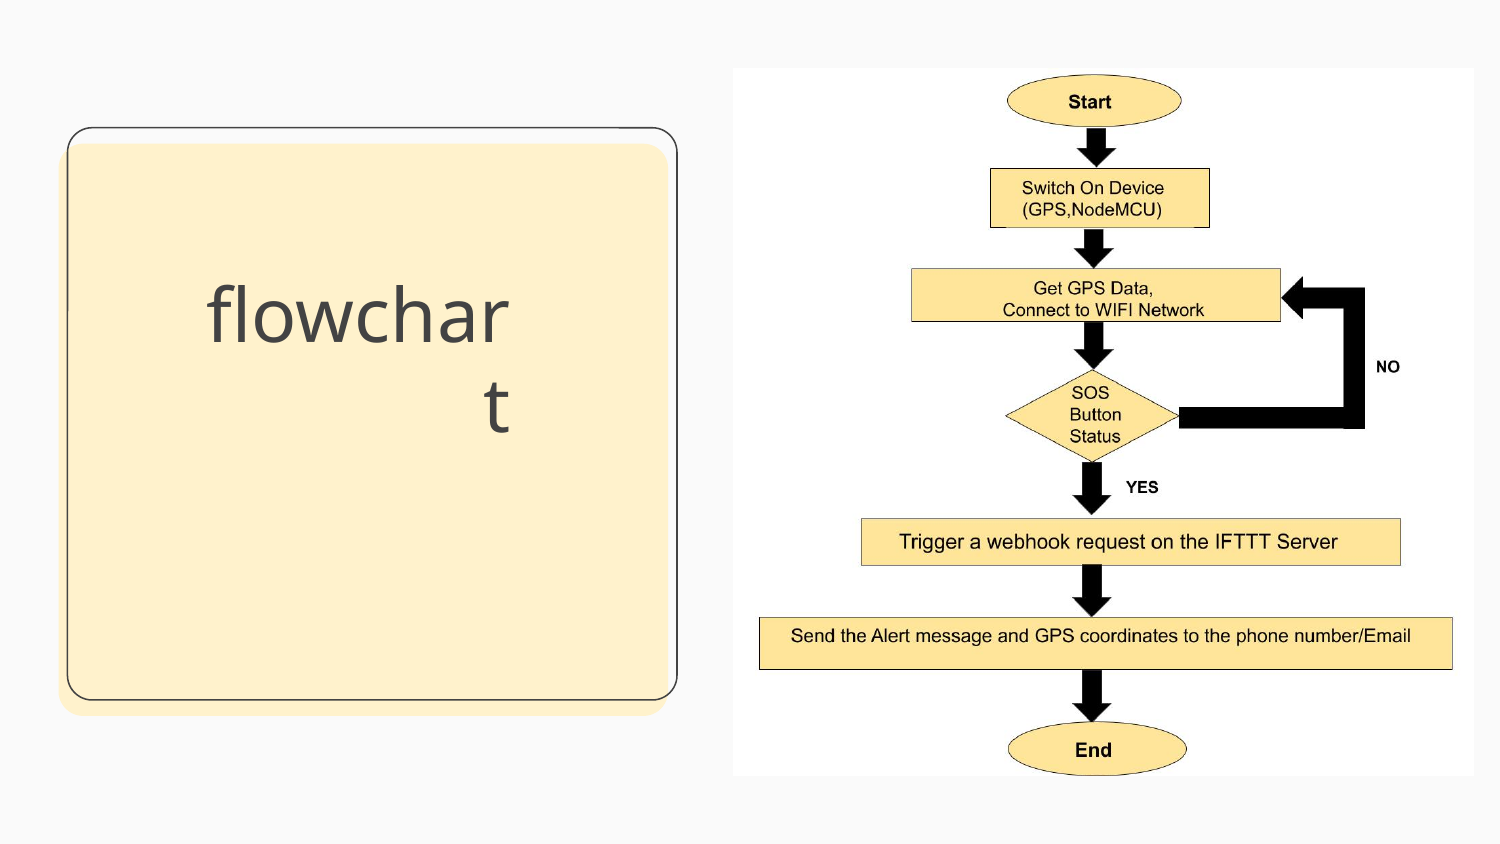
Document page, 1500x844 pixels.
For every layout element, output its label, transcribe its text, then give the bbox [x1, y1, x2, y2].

picture [733, 67, 1475, 776]
title flowchart [182, 281, 526, 463]
